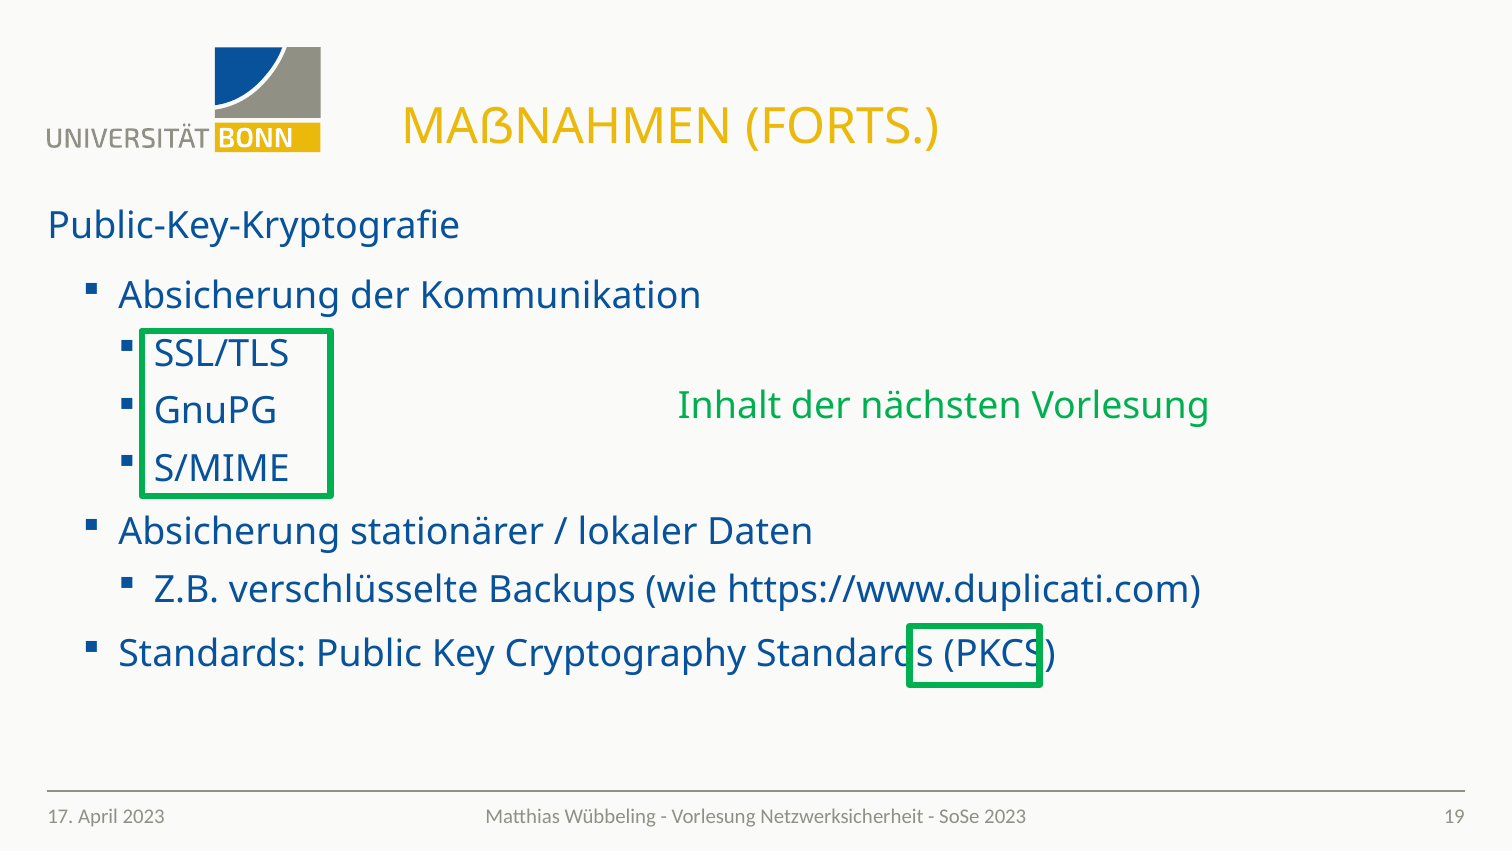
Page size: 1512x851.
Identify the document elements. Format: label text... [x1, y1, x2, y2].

slide_number 19 [1370, 791, 1465, 839]
title Maßnahmen (forts.) [401, 47, 1465, 154]
list Public-Key-Kryptografie Absicherung der Kommunikation SSL/TLS GnuPG S/MIME Absicherung stationärer / lokaler Daten Z.B. verschlüsselte Backups (wie https://www.duplicati.com) Standards: Public Key Cryptography Standards (PKCS) [47, 200, 1465, 745]
footer Matthias Wübbeling - Vorlesung Netzwerksicherheit - SoSe 2023 [342, 791, 1170, 839]
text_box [141, 330, 1239, 686]
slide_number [47, 791, 189, 839]
